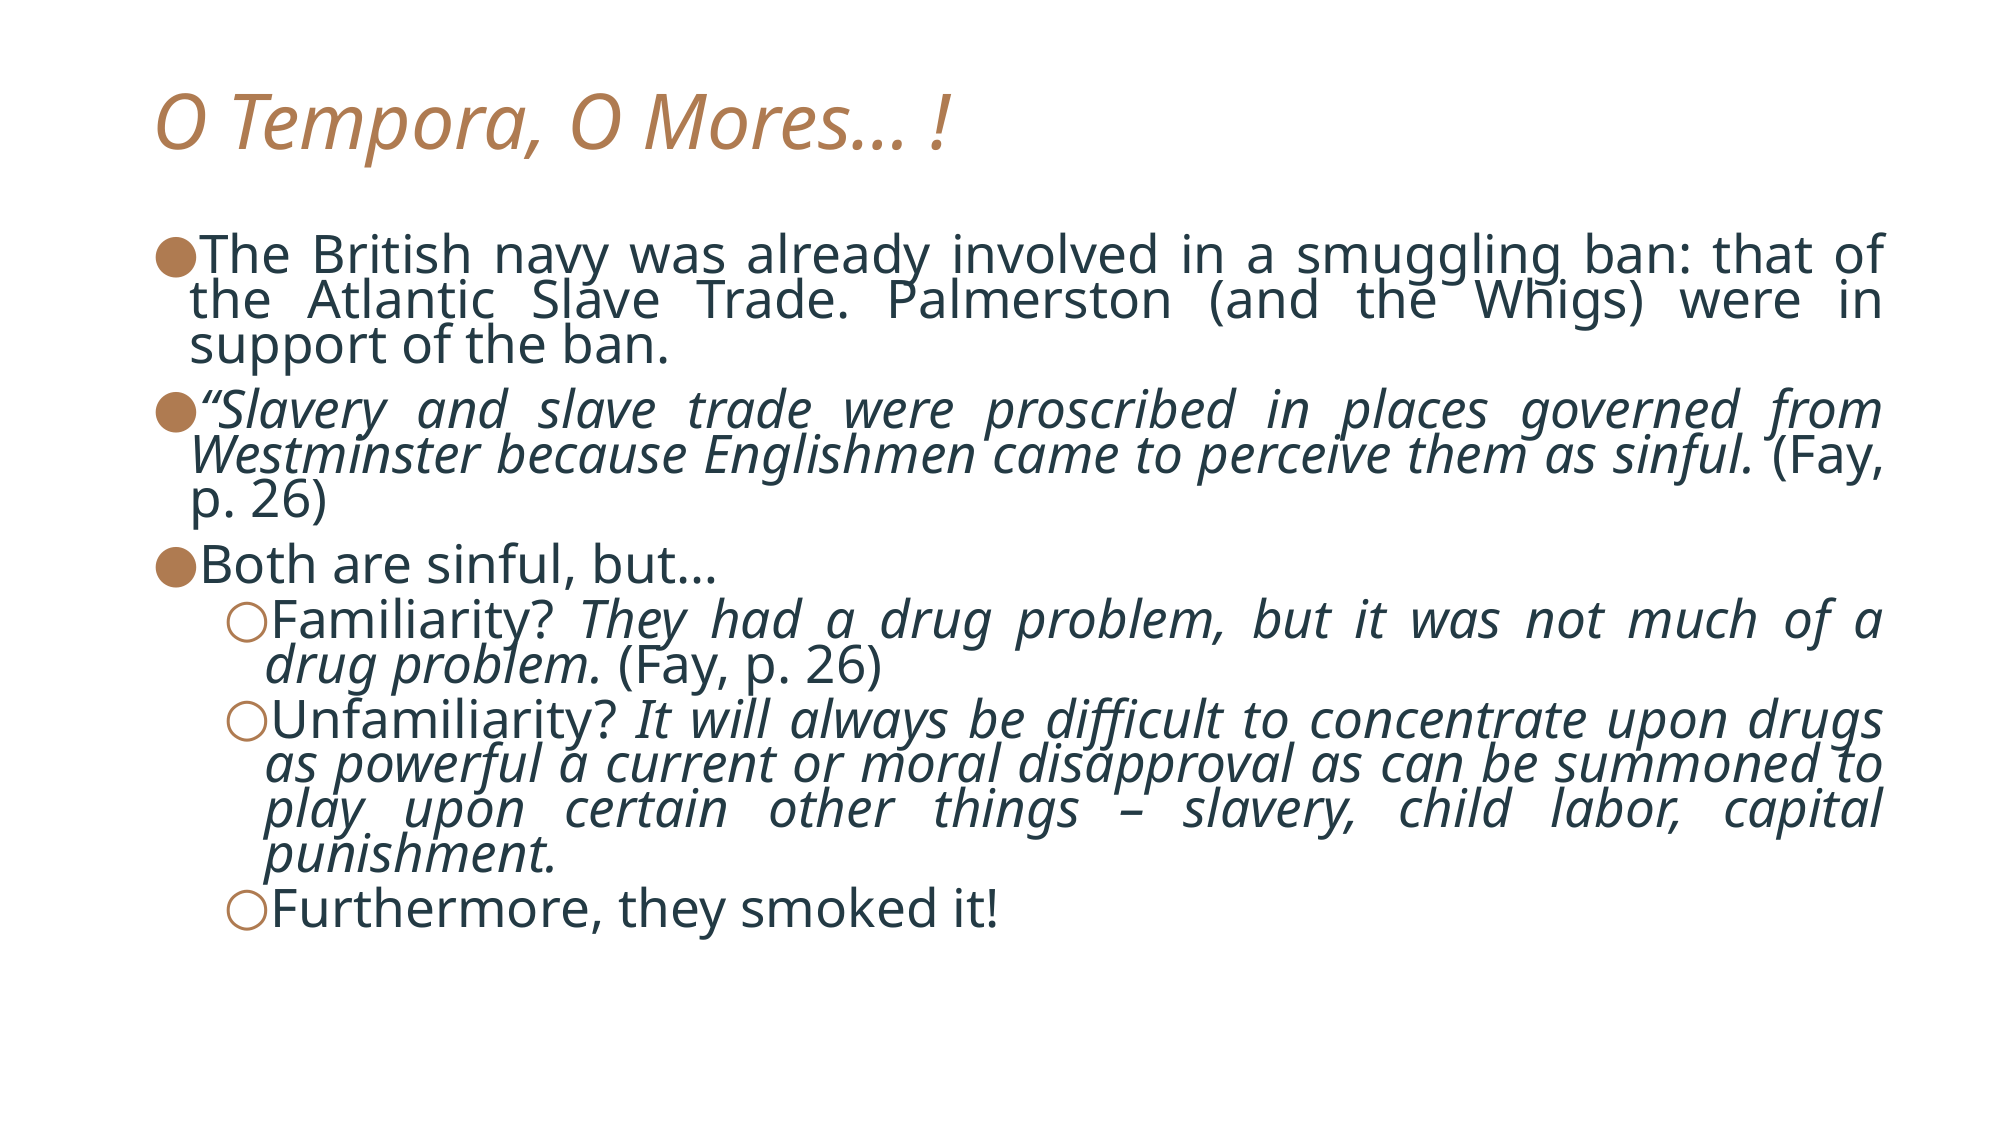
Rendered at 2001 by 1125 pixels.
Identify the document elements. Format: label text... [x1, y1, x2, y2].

list The British navy was already involved in a smuggling ban: that of the Atlantic Slave Trade. Palmerston (and the Whigs) were in support of the ban. “Slavery and slave trade were proscribed in places governed from Westminster because Englishmen came to perceive them as sinful. (Fay, p. 26) Both are sinful, but… Familiarity? They had a drug problem, but it was not much of a drug problem. (Fay, p. 26) Unfamiliarity? It will always be difficult to concentrate upon drugs as powerful a current or moral disapproval as can be summoned to play upon certain other things – slavery, child labor, capital punishment. Furthermore, they smoked it! [137, 230, 1901, 1125]
title O Tempora, O Mores… ! [137, 15, 1863, 230]
